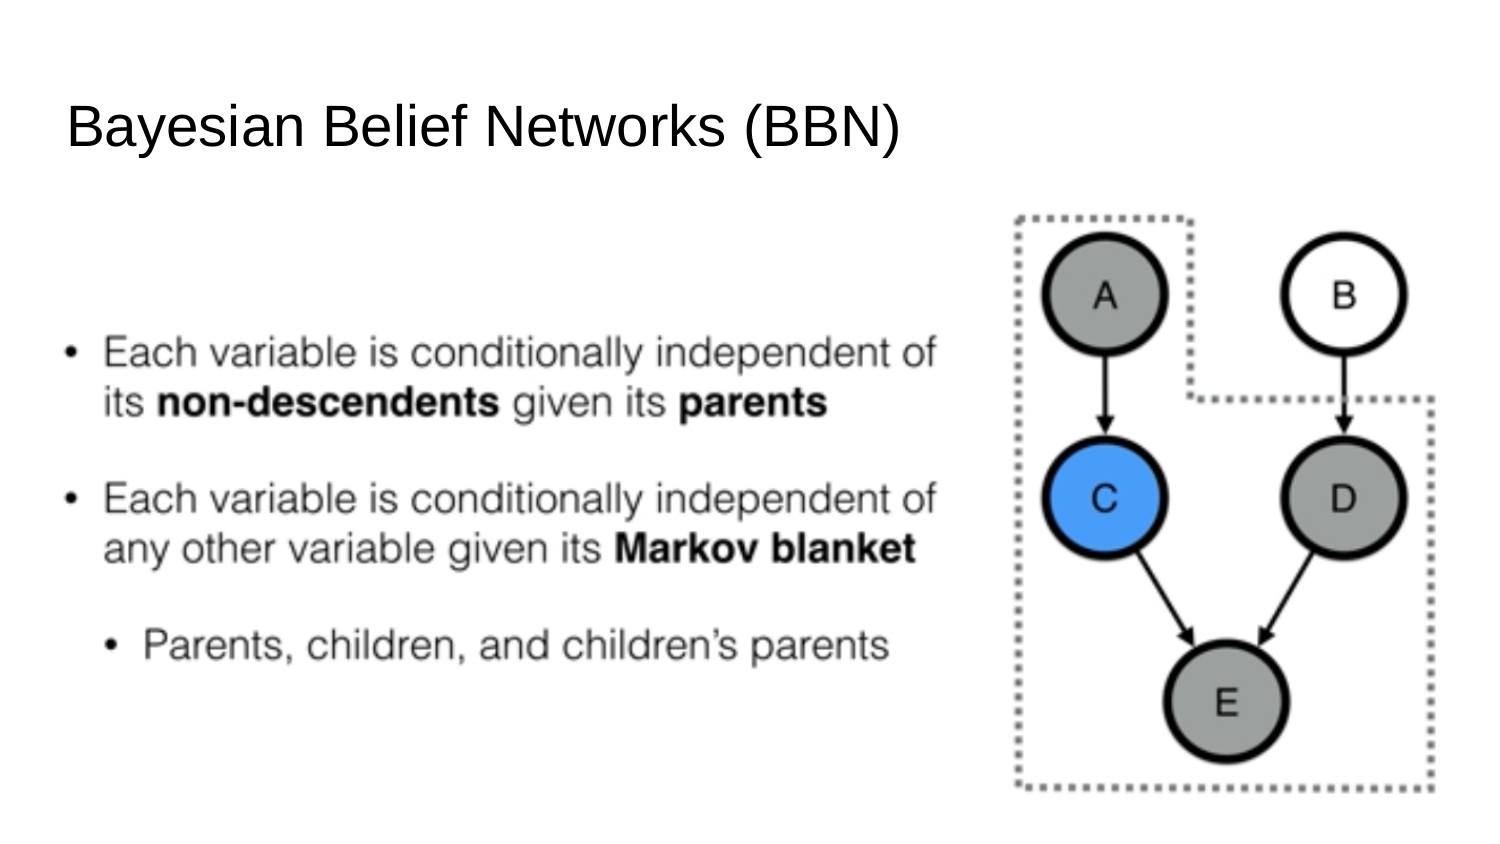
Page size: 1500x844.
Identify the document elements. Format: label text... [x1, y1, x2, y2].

title Bayesian Belief Networks (BBN) [51, 72, 1449, 167]
picture [24, 191, 1470, 819]
